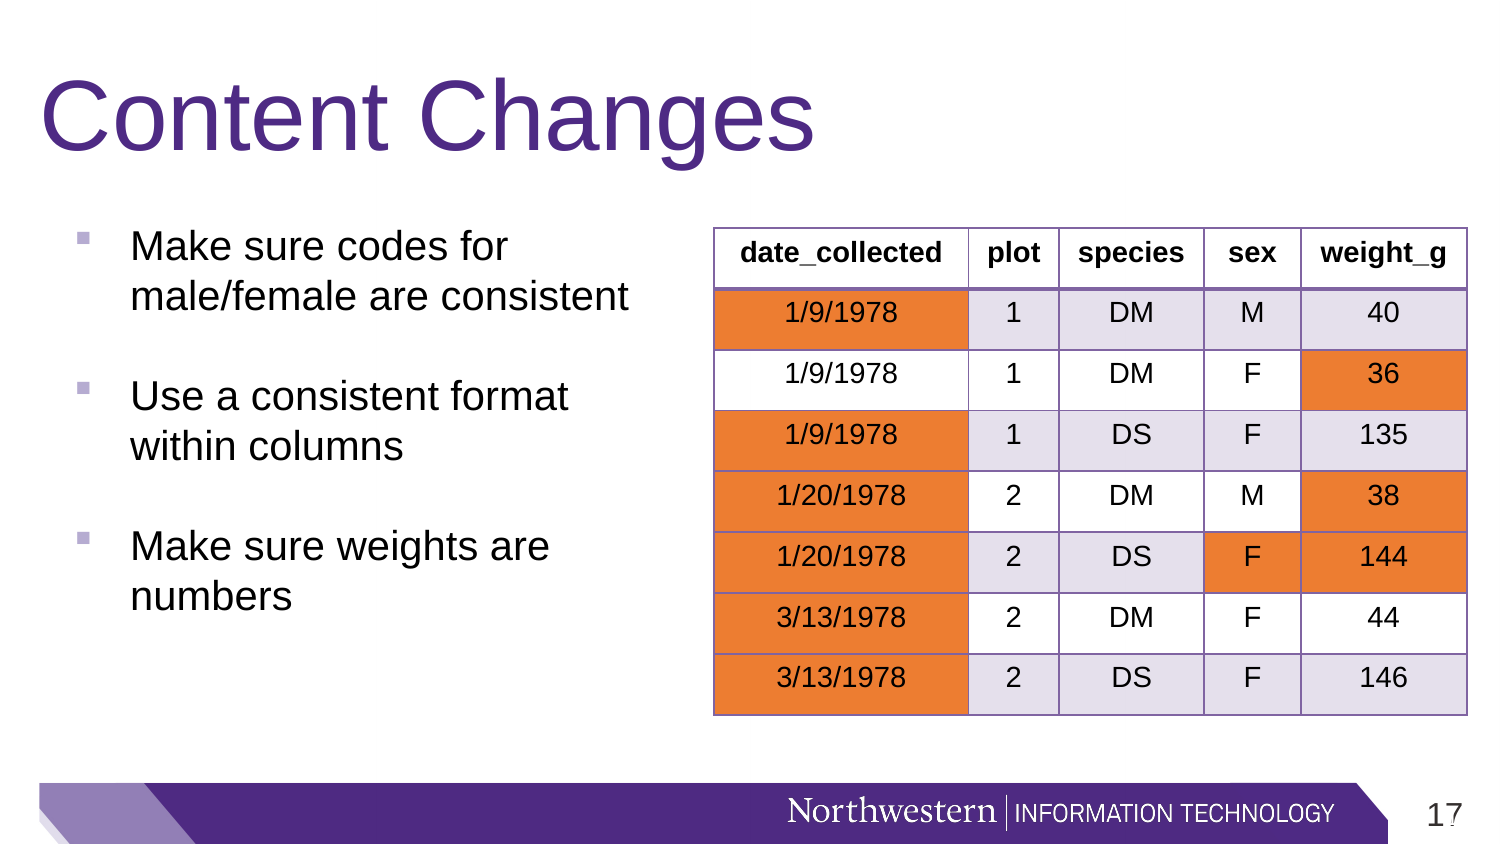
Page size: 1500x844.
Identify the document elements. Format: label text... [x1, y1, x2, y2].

table_cell 1 [969, 351, 1058, 410]
list Make sure codes for male/female are consistent Use a consistent format within columns Make sure weights are numbers [58, 211, 692, 707]
title Content Changes [24, 16, 1475, 205]
table_cell 2 [969, 533, 1058, 592]
table_cell F [1205, 594, 1300, 653]
table_cell 1/20/1978 [715, 533, 968, 592]
table_cell 2 [969, 472, 1058, 531]
table_cell 40 [1302, 291, 1466, 349]
table_cell DM [1060, 351, 1203, 410]
table_cell F [1205, 411, 1300, 470]
table_cell 44 [1302, 594, 1466, 653]
table_cell DM [1060, 472, 1203, 531]
table_cell 1 [969, 291, 1058, 349]
table_cell 144 [1302, 533, 1466, 592]
table_cell 2 [969, 655, 1058, 714]
table_cell 38 [1302, 472, 1466, 531]
table_cell 1/9/1978 [715, 291, 968, 349]
table_header plot [969, 229, 1058, 287]
table_cell F [1205, 655, 1300, 714]
table_cell 3/13/1978 [715, 594, 968, 653]
table_cell 36 [1302, 351, 1466, 410]
table_cell M [1205, 291, 1300, 349]
table_cell 1/9/1978 [715, 351, 968, 410]
table_cell DM [1060, 291, 1203, 349]
table_header weight_g [1302, 229, 1466, 287]
table_header species [1060, 229, 1203, 287]
table_cell 135 [1302, 411, 1466, 470]
table_cell DS [1060, 411, 1203, 470]
picture [2, 1, 1500, 844]
table_cell 1/9/1978 [715, 411, 968, 470]
table_cell 146 [1302, 655, 1466, 714]
table_cell 1/20/1978 [715, 472, 968, 531]
table_header sex [1205, 229, 1300, 287]
table_cell 2 [969, 594, 1058, 653]
table_cell F [1205, 351, 1300, 410]
table_cell DS [1060, 533, 1203, 592]
table_cell 3/13/1978 [715, 655, 968, 714]
table_cell M [1205, 472, 1300, 531]
table_cell DS [1060, 655, 1203, 714]
table_cell F [1205, 533, 1300, 592]
table_header date_collected [715, 229, 968, 287]
table_cell DM [1060, 594, 1203, 653]
slide_number 16 [1137, 793, 1488, 838]
table_cell 1 [969, 411, 1058, 470]
